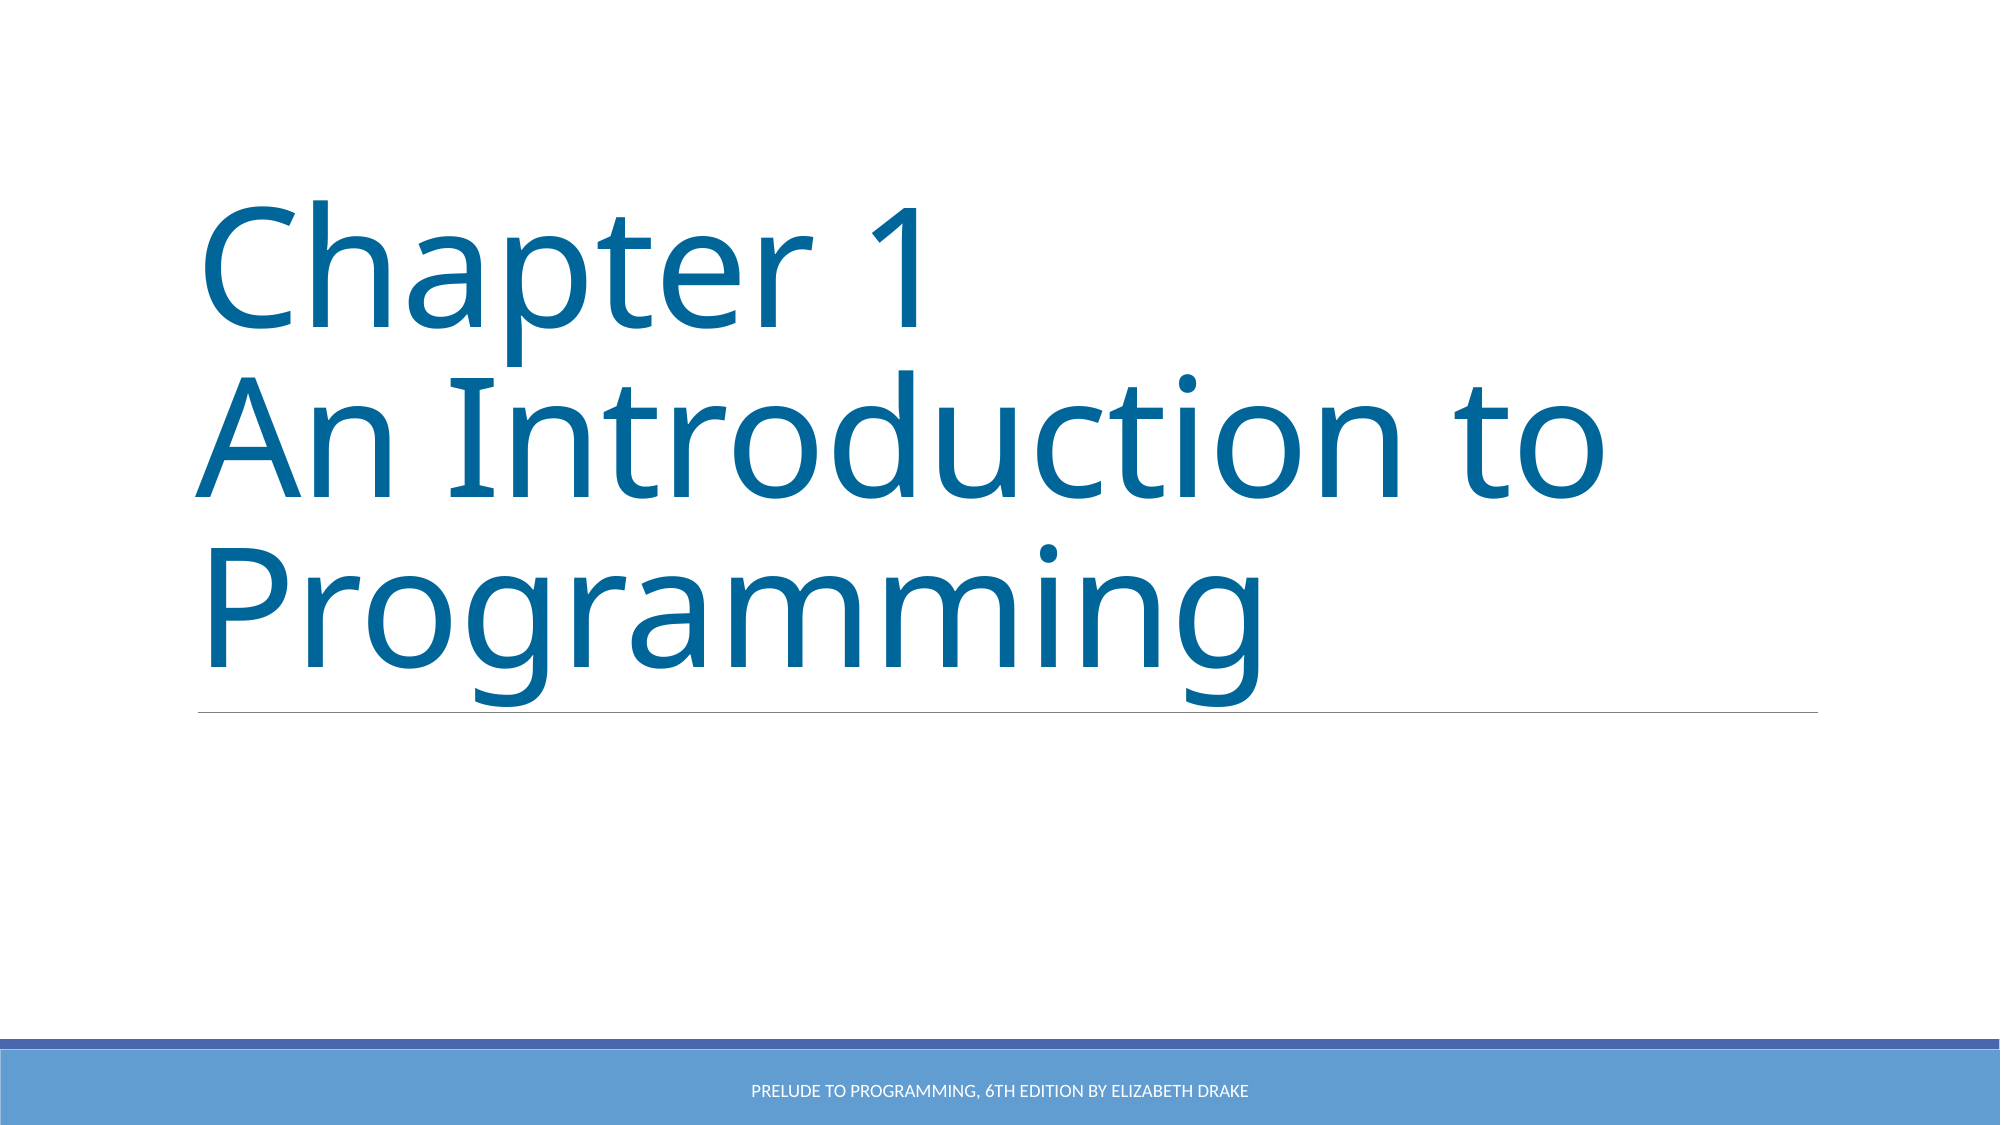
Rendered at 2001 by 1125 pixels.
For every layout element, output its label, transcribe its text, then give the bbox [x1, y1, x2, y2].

footer Prelude to Programming, 6th edition by Elizabeth Drake [604, 1059, 1396, 1120]
title Chapter 1 An Introduction to Programming [180, 124, 1830, 710]
